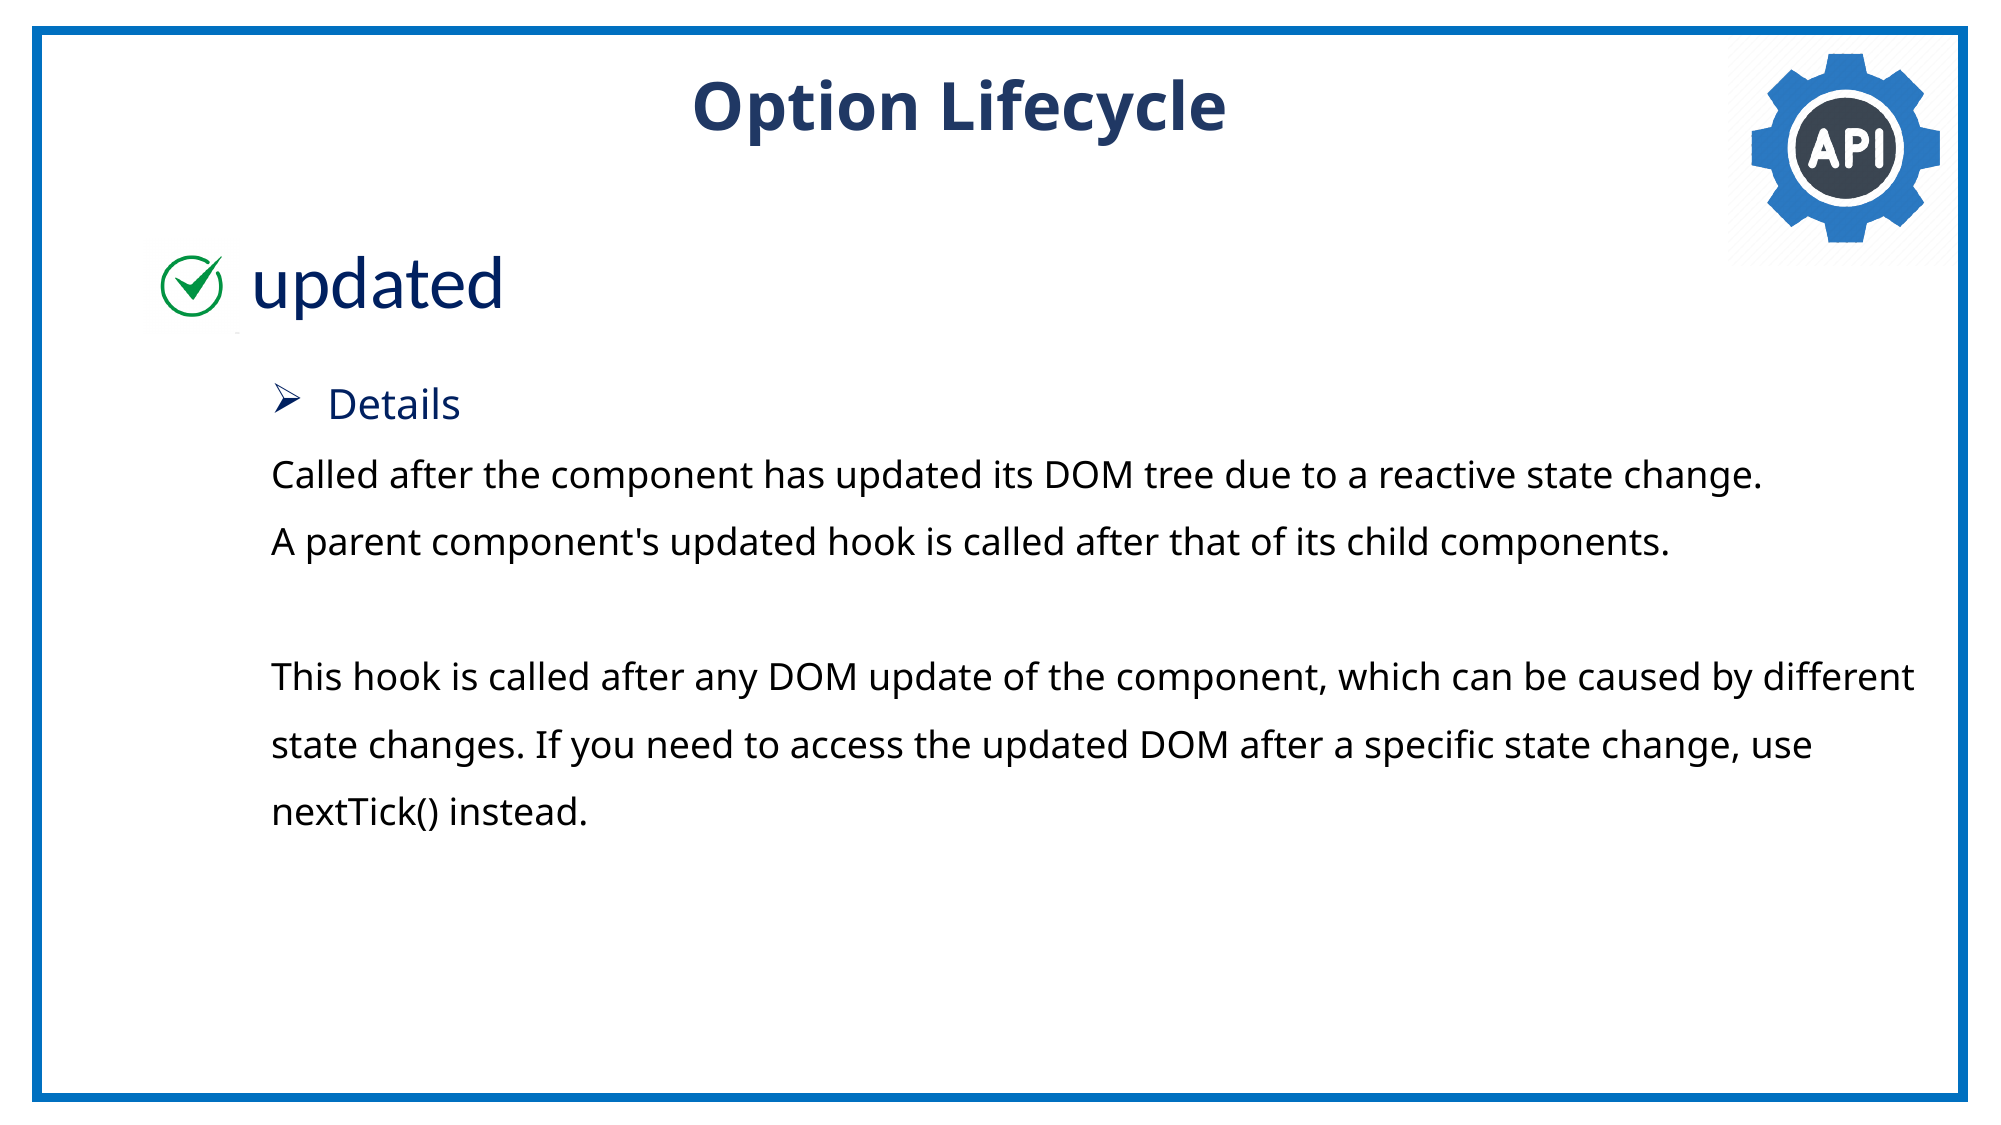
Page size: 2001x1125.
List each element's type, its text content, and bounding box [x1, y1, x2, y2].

picture [1728, 30, 1963, 266]
text_box updated [237, 226, 707, 331]
text_box [36, 29, 1964, 1099]
text_box Details Called after the component has updated its DOM tree due to a reactive state change. A parent component's updated hook is called after that of its child components. This hook is called after any DOM update of the component, which can be caused by different state changes. If you need to access the updated DOM after a specific state change, use nextTick() instead. [255, 345, 1943, 909]
picture [143, 238, 240, 334]
